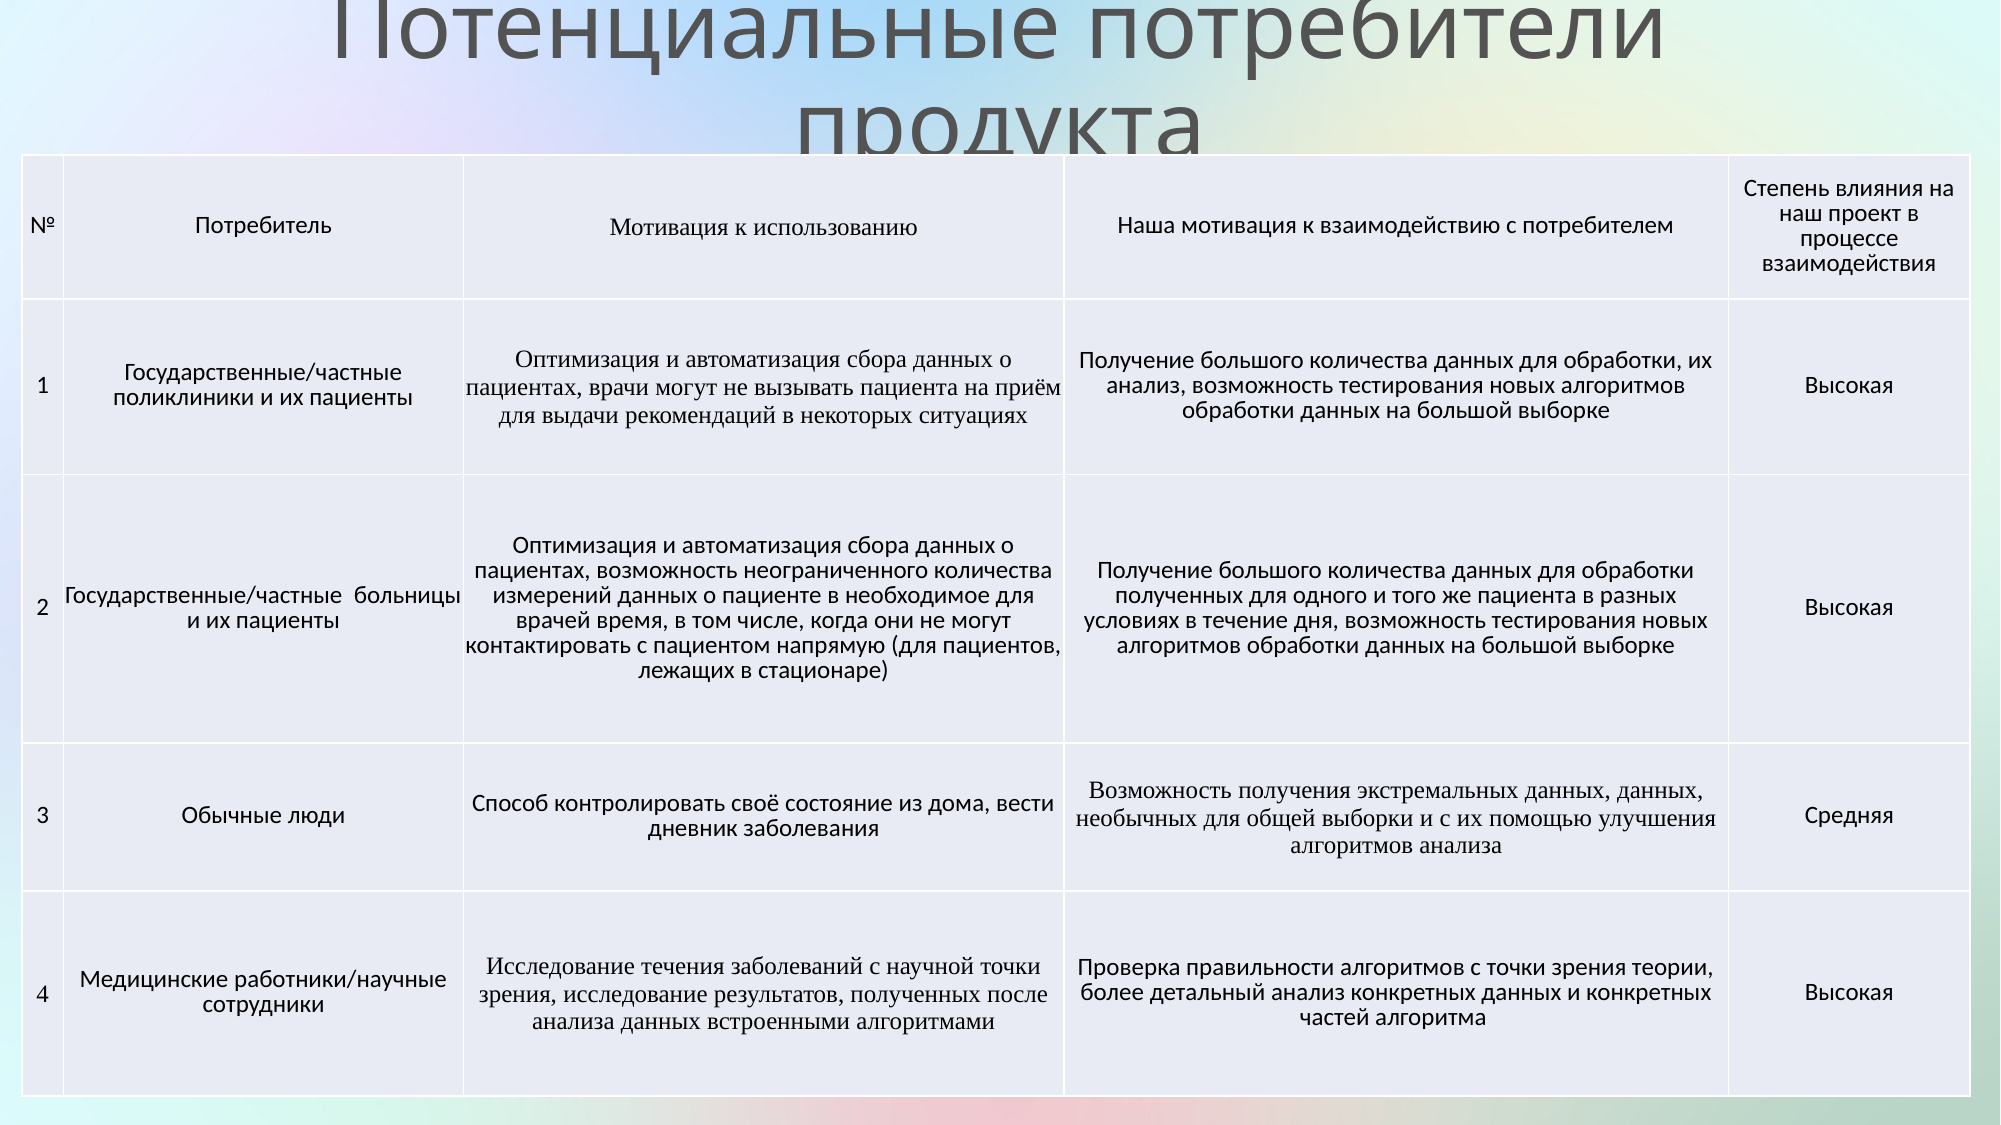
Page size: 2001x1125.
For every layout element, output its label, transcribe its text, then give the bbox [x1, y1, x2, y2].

table_cell Исследование течения заболеваний с научной точки зрения, исследование результатов, полученных после анализа данных встроенными алгоритмами [464, 892, 1063, 1095]
table_cell Высокая [1729, 892, 1969, 1095]
table_cell Обычные люди [64, 744, 463, 890]
table_cell Проверка правильности алгоритмов с точки зрения теории, более детальный анализ конкретных данных и конкретных частей алгоритма [1065, 892, 1728, 1095]
table_cell Получение большого количества данных для обработки полученных для одного и того же пациента в разных условиях в течение дня, возможность тестирования новых алгоритмов обработки данных на большой выборке [1065, 475, 1728, 742]
table_header Степень влияния на наш проект в процессе взаимодействия [1729, 156, 1969, 298]
table_cell Высокая [1729, 300, 1969, 474]
table_cell 2 [23, 475, 63, 742]
title Потенциальные потребители продукта [137, 0, 1863, 154]
table_header № [23, 156, 63, 298]
table_cell Оптимизация и автоматизация сбора данных о пациентах, врачи могут не вызывать пациента на приём для выдачи рекомендаций в некоторых ситуациях [464, 300, 1063, 474]
table_cell 4 [23, 892, 63, 1095]
table_header Наша мотивация к взаимодействию с потребителем [1065, 156, 1728, 298]
table_cell Получение большого количества данных для обработки, их анализ, возможность тестирования новых алгоритмов обработки данных на большой выборке [1065, 300, 1728, 474]
picture [0, 0, 2001, 1125]
table_header Мотивация к использованию [464, 156, 1063, 298]
table_cell Медицинские работники/научные сотрудники [64, 892, 463, 1095]
table_cell Оптимизация и автоматизация сбора данных о пациентах, возможность неограниченного количества измерений данных о пациенте в необходимое для врачей время, в том числе, когда они не могут контактировать с пациентом напрямую (для пациентов, лежащих в стационаре) [464, 475, 1063, 742]
table_cell Государственные/частные поликлиники и их пациенты [64, 300, 463, 474]
table_cell Возможность получения экстремальных данных, данных, необычных для общей выборки и с их помощью улучшения алгоритмов анализа [1065, 744, 1728, 890]
table_header Потребитель [64, 156, 463, 298]
table_cell 3 [23, 744, 63, 890]
table_cell Способ контролировать своё состояние из дома, вести дневник заболевания [464, 744, 1063, 890]
table_cell Государственные/частные больницы и их пациенты [64, 475, 463, 742]
table_cell Высокая [1729, 475, 1969, 742]
table_cell 1 [23, 300, 63, 474]
table_cell Средняя [1729, 744, 1969, 890]
